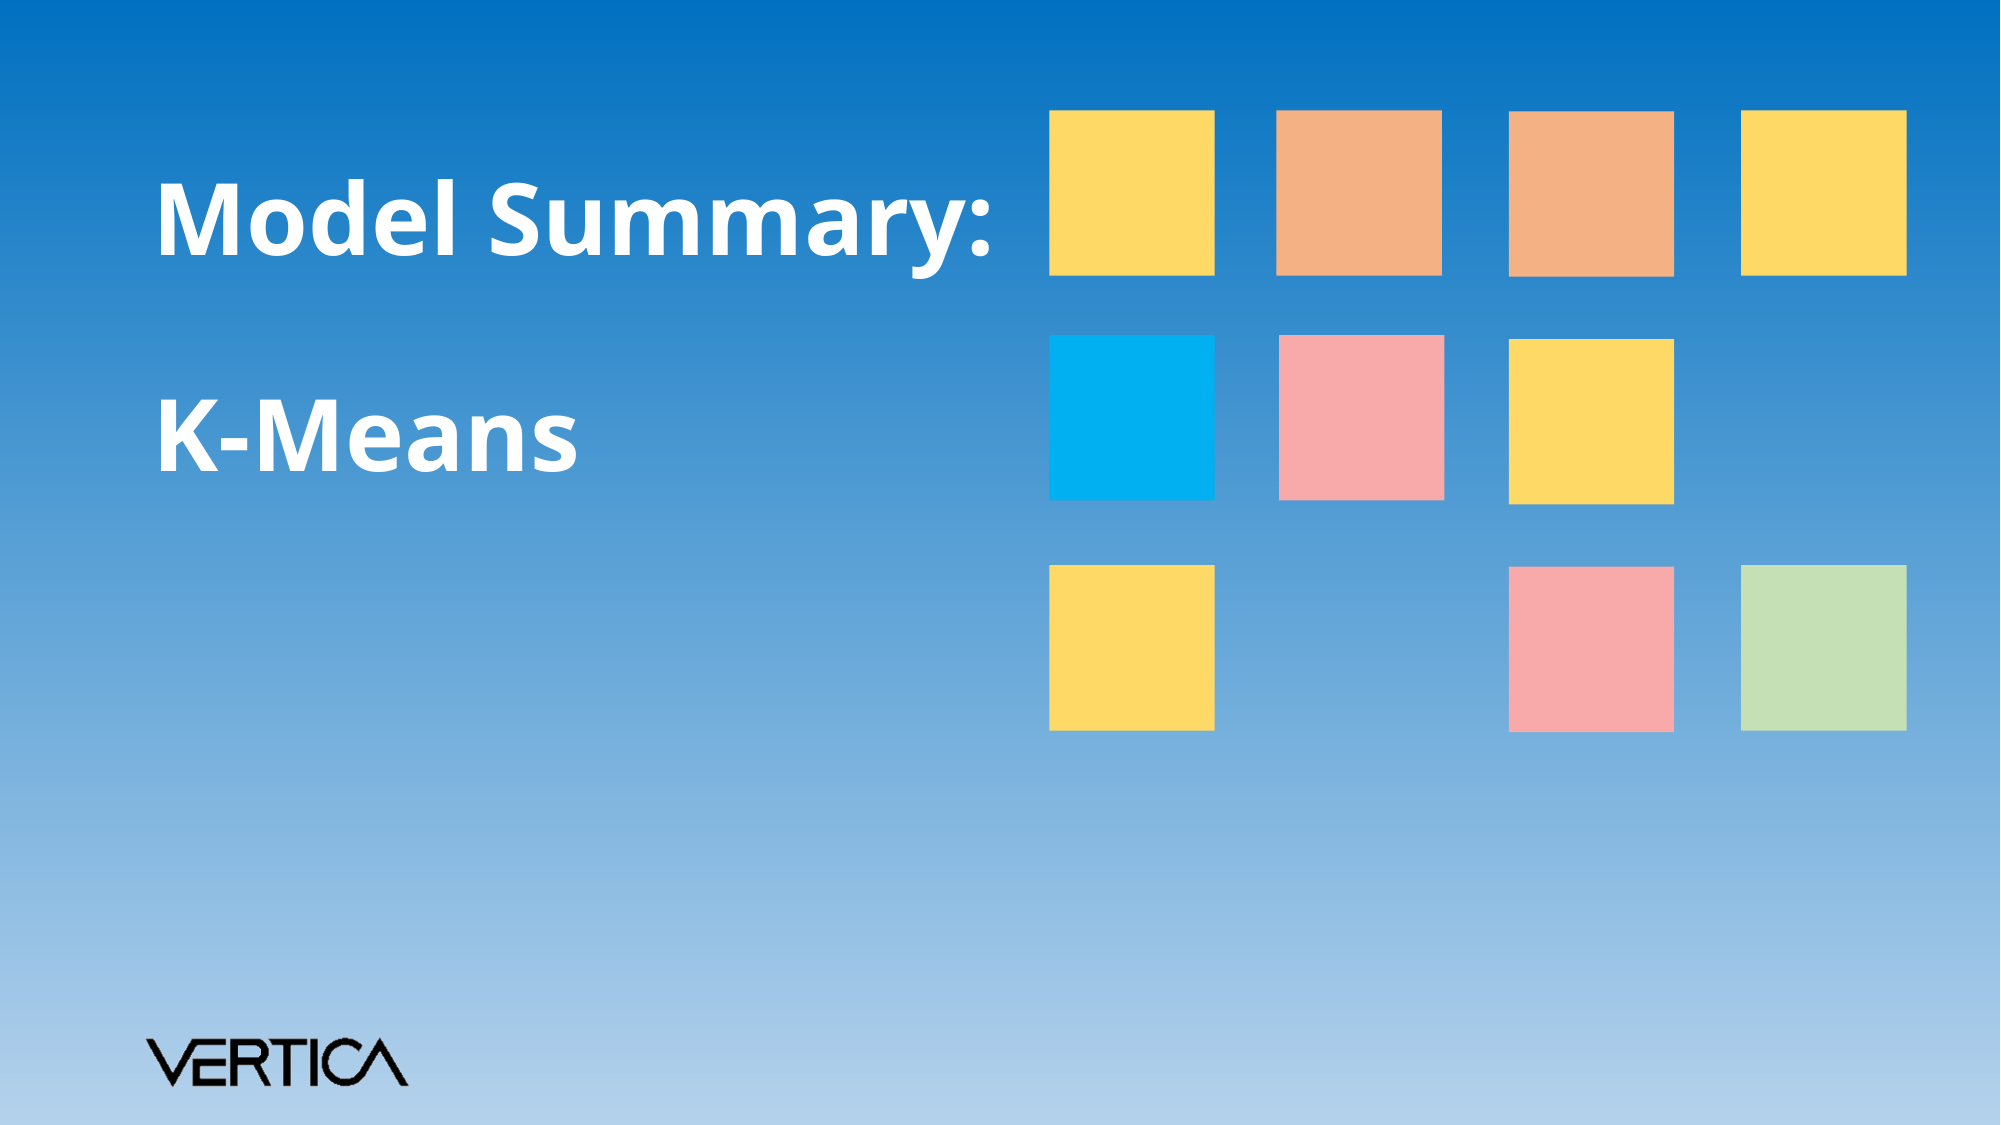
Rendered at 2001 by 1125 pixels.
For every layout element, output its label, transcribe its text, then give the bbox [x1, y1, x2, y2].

picture [137, 1032, 415, 1095]
title Model Summary: K-Means [137, 100, 1020, 501]
